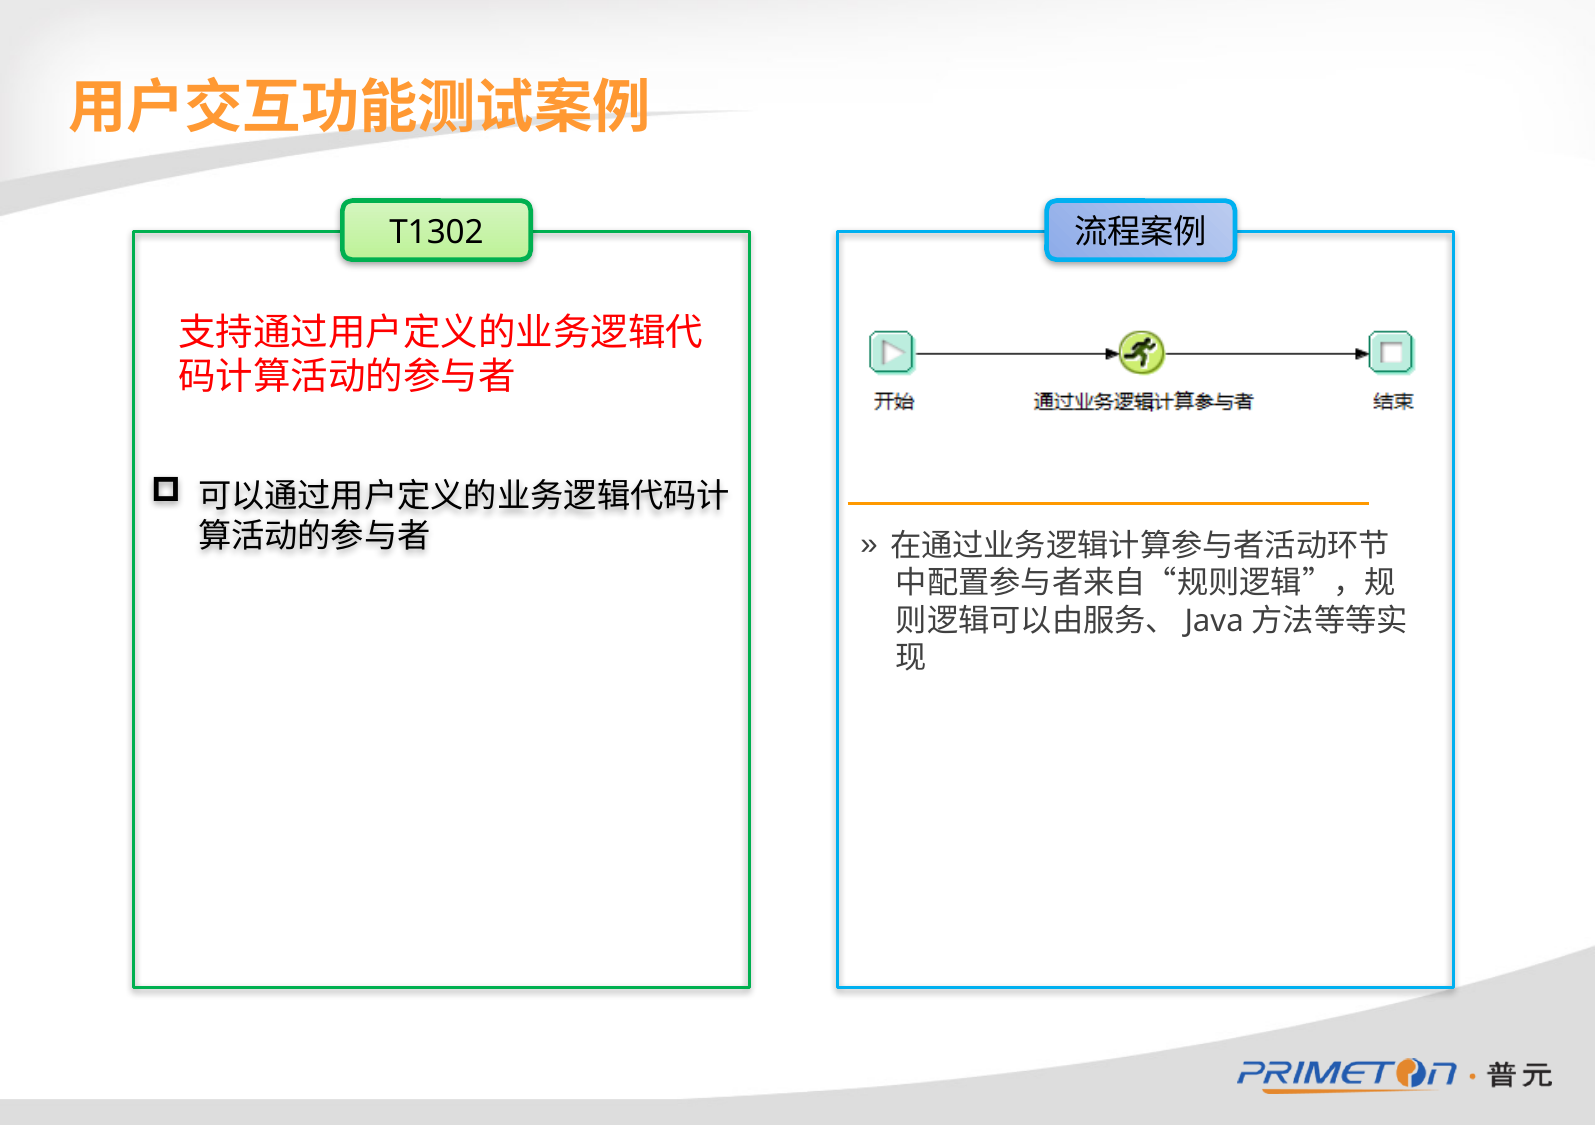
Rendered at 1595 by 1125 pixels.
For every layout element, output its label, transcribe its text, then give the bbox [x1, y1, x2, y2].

text_box 流程案例 [1045, 199, 1236, 261]
text_box 在通过业务逻辑计算参与者活动环节 中配置参与者来自“规则逻辑”，规 则逻辑可以由服务、Java方法等等实 现 [845, 517, 1423, 683]
text_box [837, 231, 1454, 988]
text_box 可以通过用户定义的业务逻辑代码计算活动的参与者 [132, 231, 750, 988]
picture [0, 0, 1595, 1125]
text_box 支持通过用户定义的业务逻辑代码计算活动的参与者 [163, 300, 741, 405]
text_box T1302 [341, 199, 532, 261]
title 用户交互功能测试案例 [52, 57, 1556, 151]
